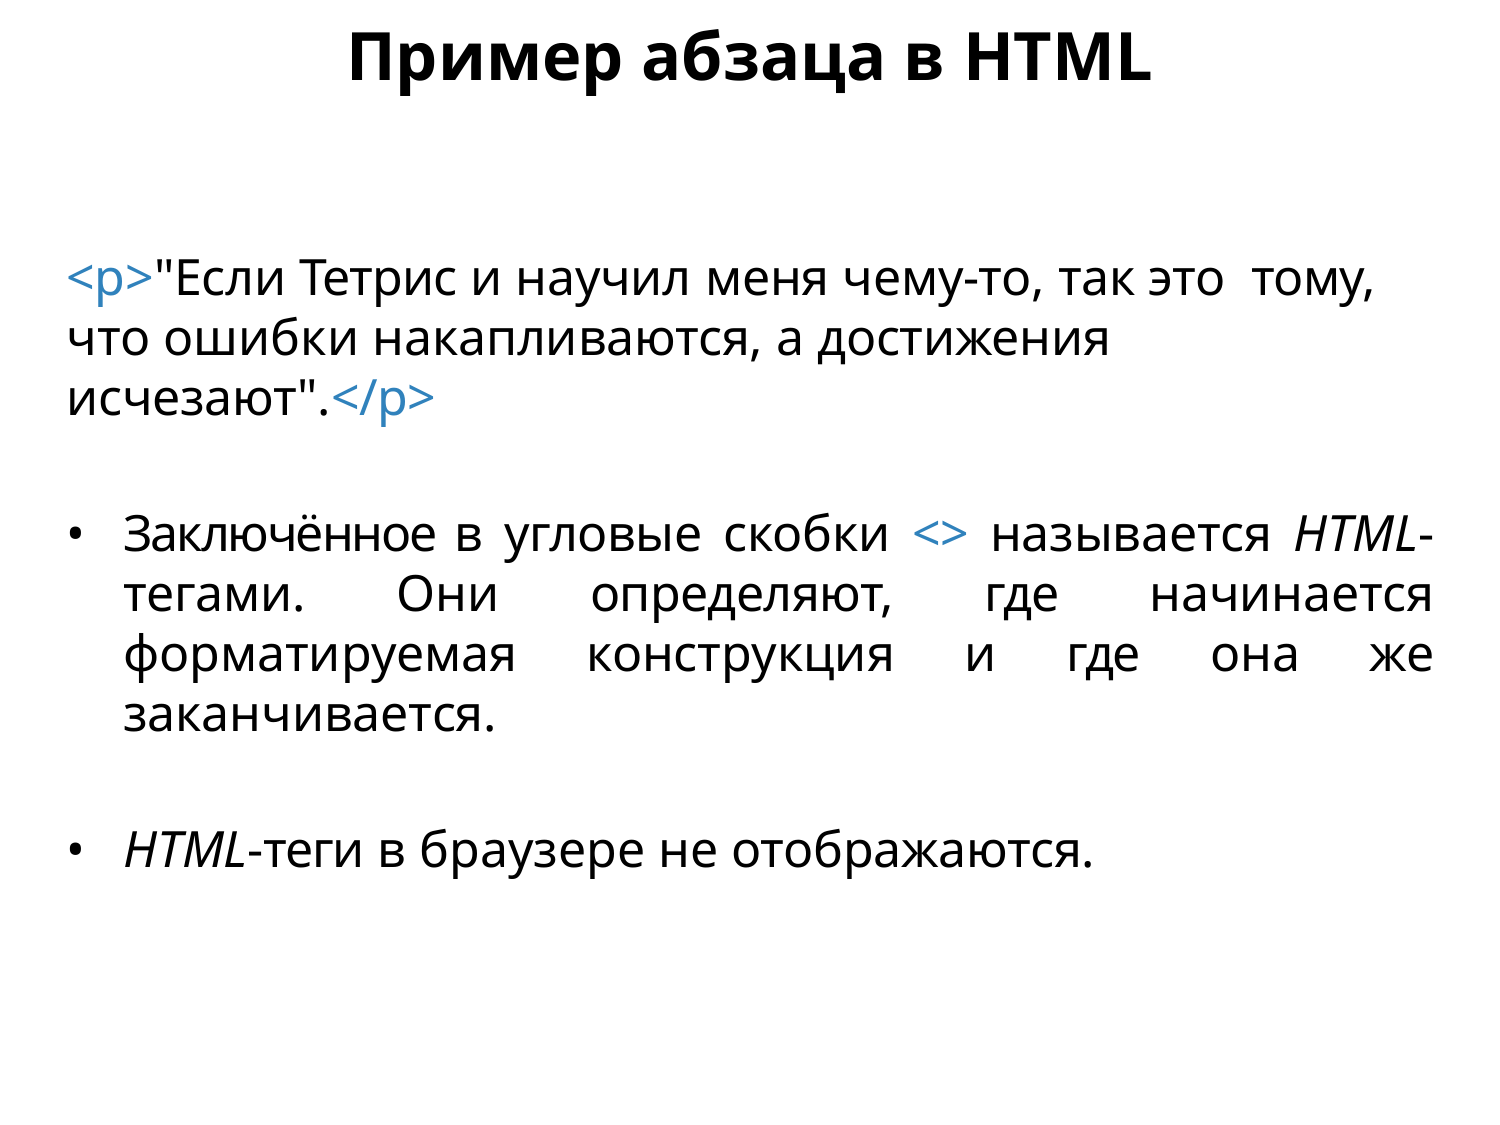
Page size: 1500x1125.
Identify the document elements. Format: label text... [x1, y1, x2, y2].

text_box Пример абзаца в HTML [0, 5, 1500, 101]
text_box <p>"Если Тетрис и научил меня чему-то, так это тому, что ошибки накапливаются, а достижения исчезают".</p> Заключённое в угловые скобки <> называется HTML-тегами. Они определяют, где начинается форматируемая конструкция и где она же заканчивается. HTML-теги в браузере не отображаются. [64, 243, 1436, 878]
